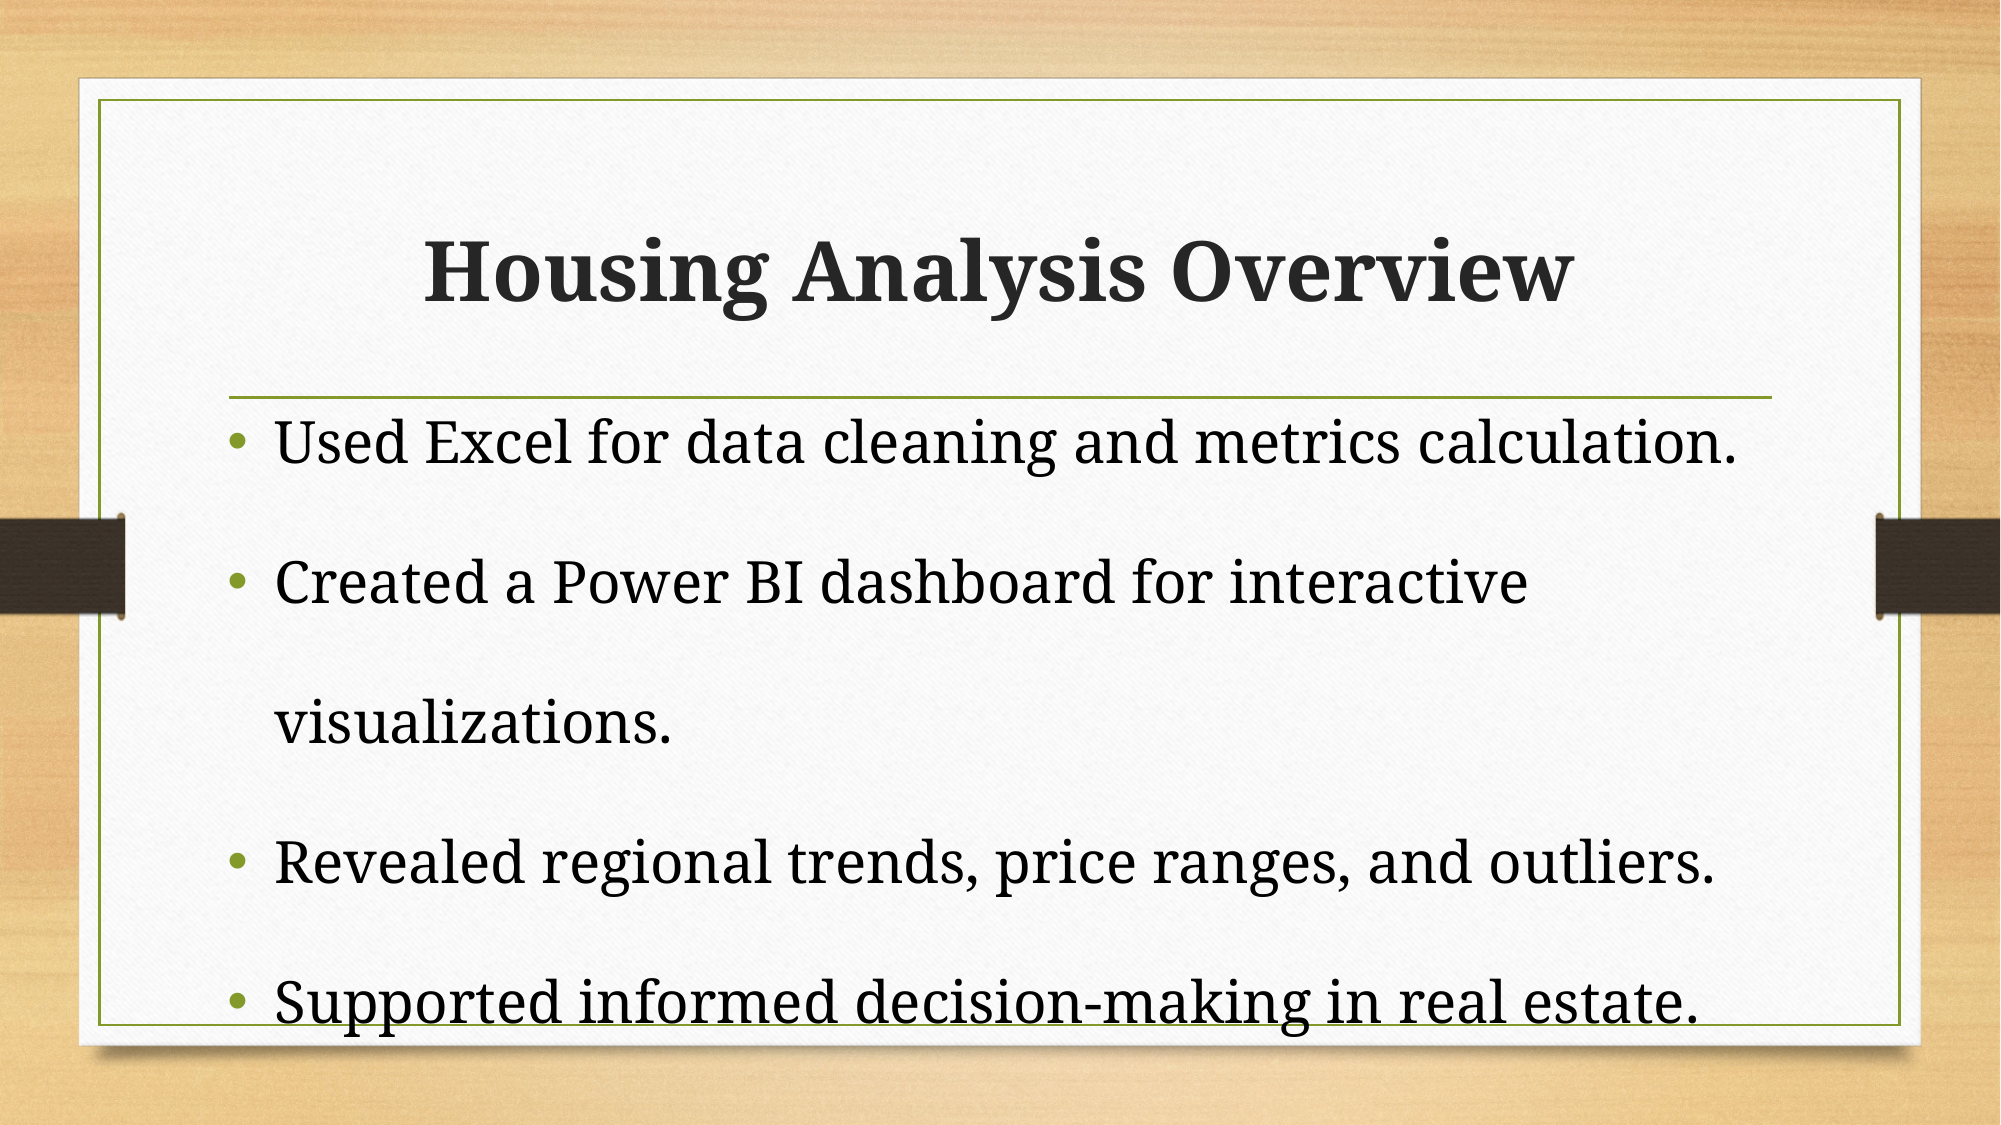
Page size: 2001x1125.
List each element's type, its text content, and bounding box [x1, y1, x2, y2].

title Housing Analysis Overview [212, 161, 1788, 257]
picture [0, 0, 2001, 1125]
list Used Excel for data cleaning and metrics calculation. Created a Power BI dashboard for interactive visualizations. Revealed regional trends, price ranges, and outliers. Supported informed decision-making in real estate. [212, 257, 1788, 803]
